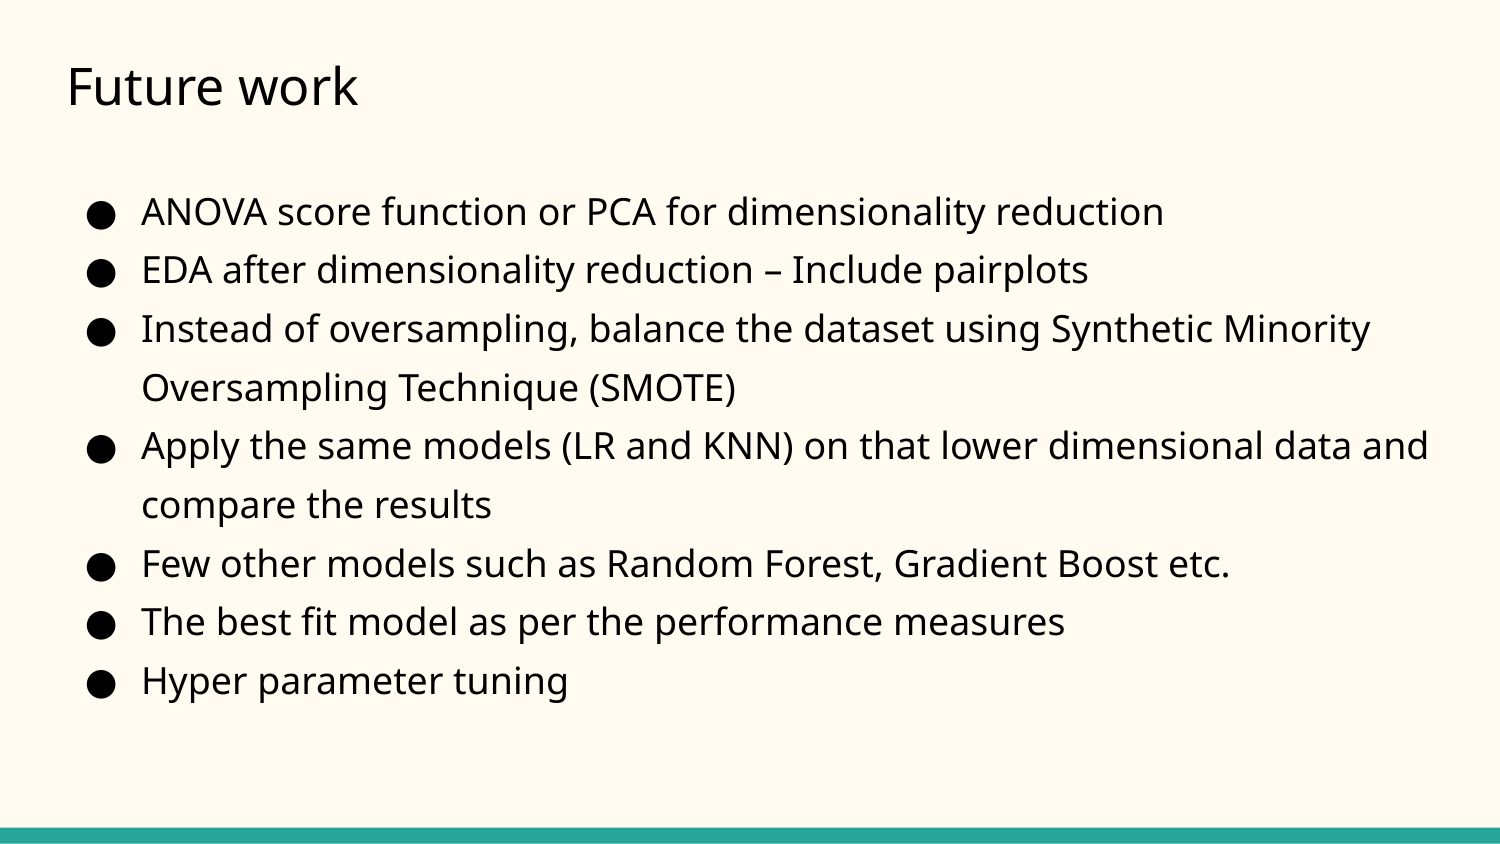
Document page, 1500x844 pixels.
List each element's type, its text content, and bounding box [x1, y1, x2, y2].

title Future work [51, 35, 1449, 136]
list ANOVA score function or PCA for dimensionality reduction EDA after dimensionality reduction – Include pairplots Instead of oversampling, balance the dataset using Synthetic Minority Oversampling Technique (SMOTE) Apply the same models (LR and KNN) on that lower dimensional data and compare the results Few other models such as Random Forest, Gradient Boost etc. The best fit model as per the performance measures Hyper parameter tuning [51, 162, 1449, 809]
